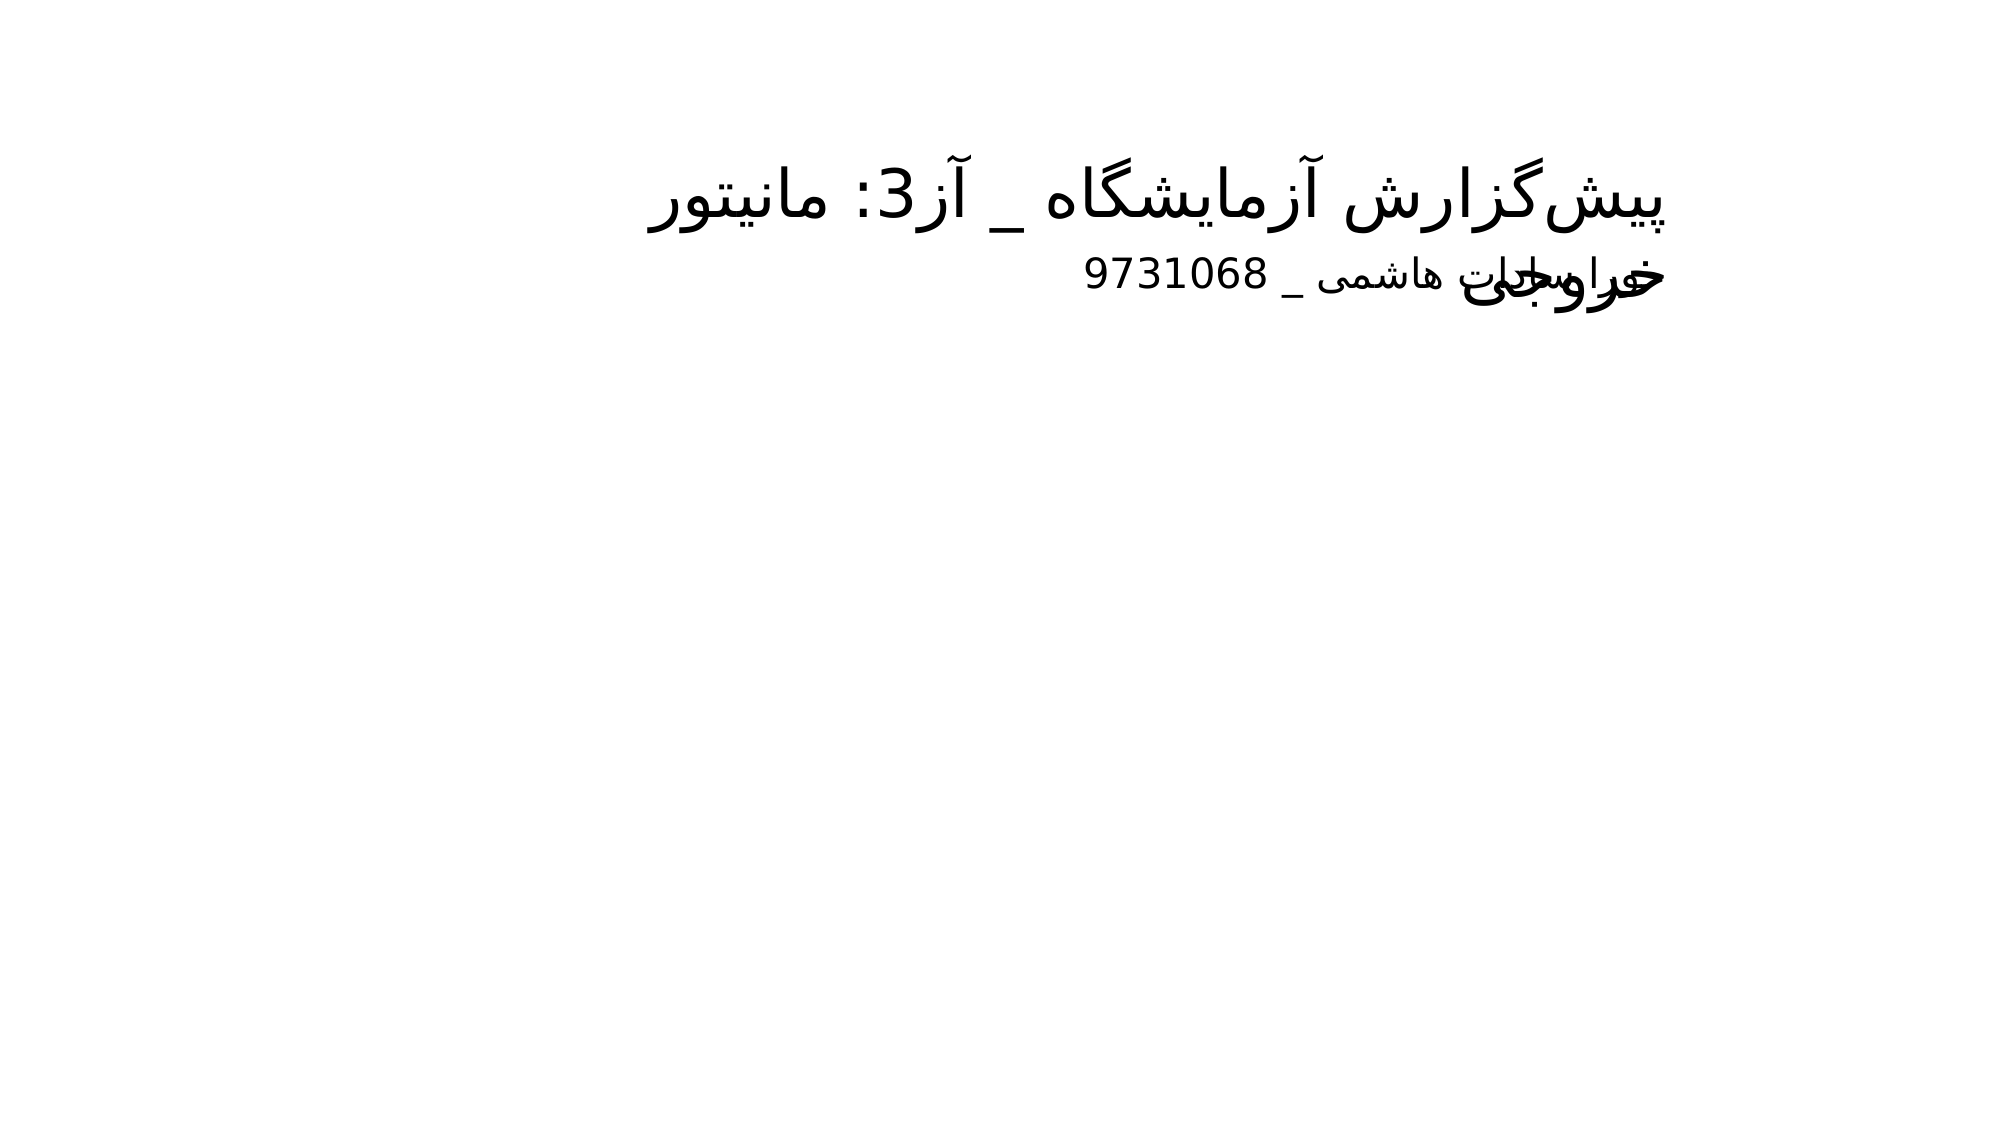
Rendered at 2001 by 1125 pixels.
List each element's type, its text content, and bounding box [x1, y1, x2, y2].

text_box حورا سادات هاشمی _ 9731068 [764, 239, 1683, 305]
text_box پیش‌گزارش آزمایشگاه _ آز3: مانیتور خروجی [464, 143, 1683, 319]
